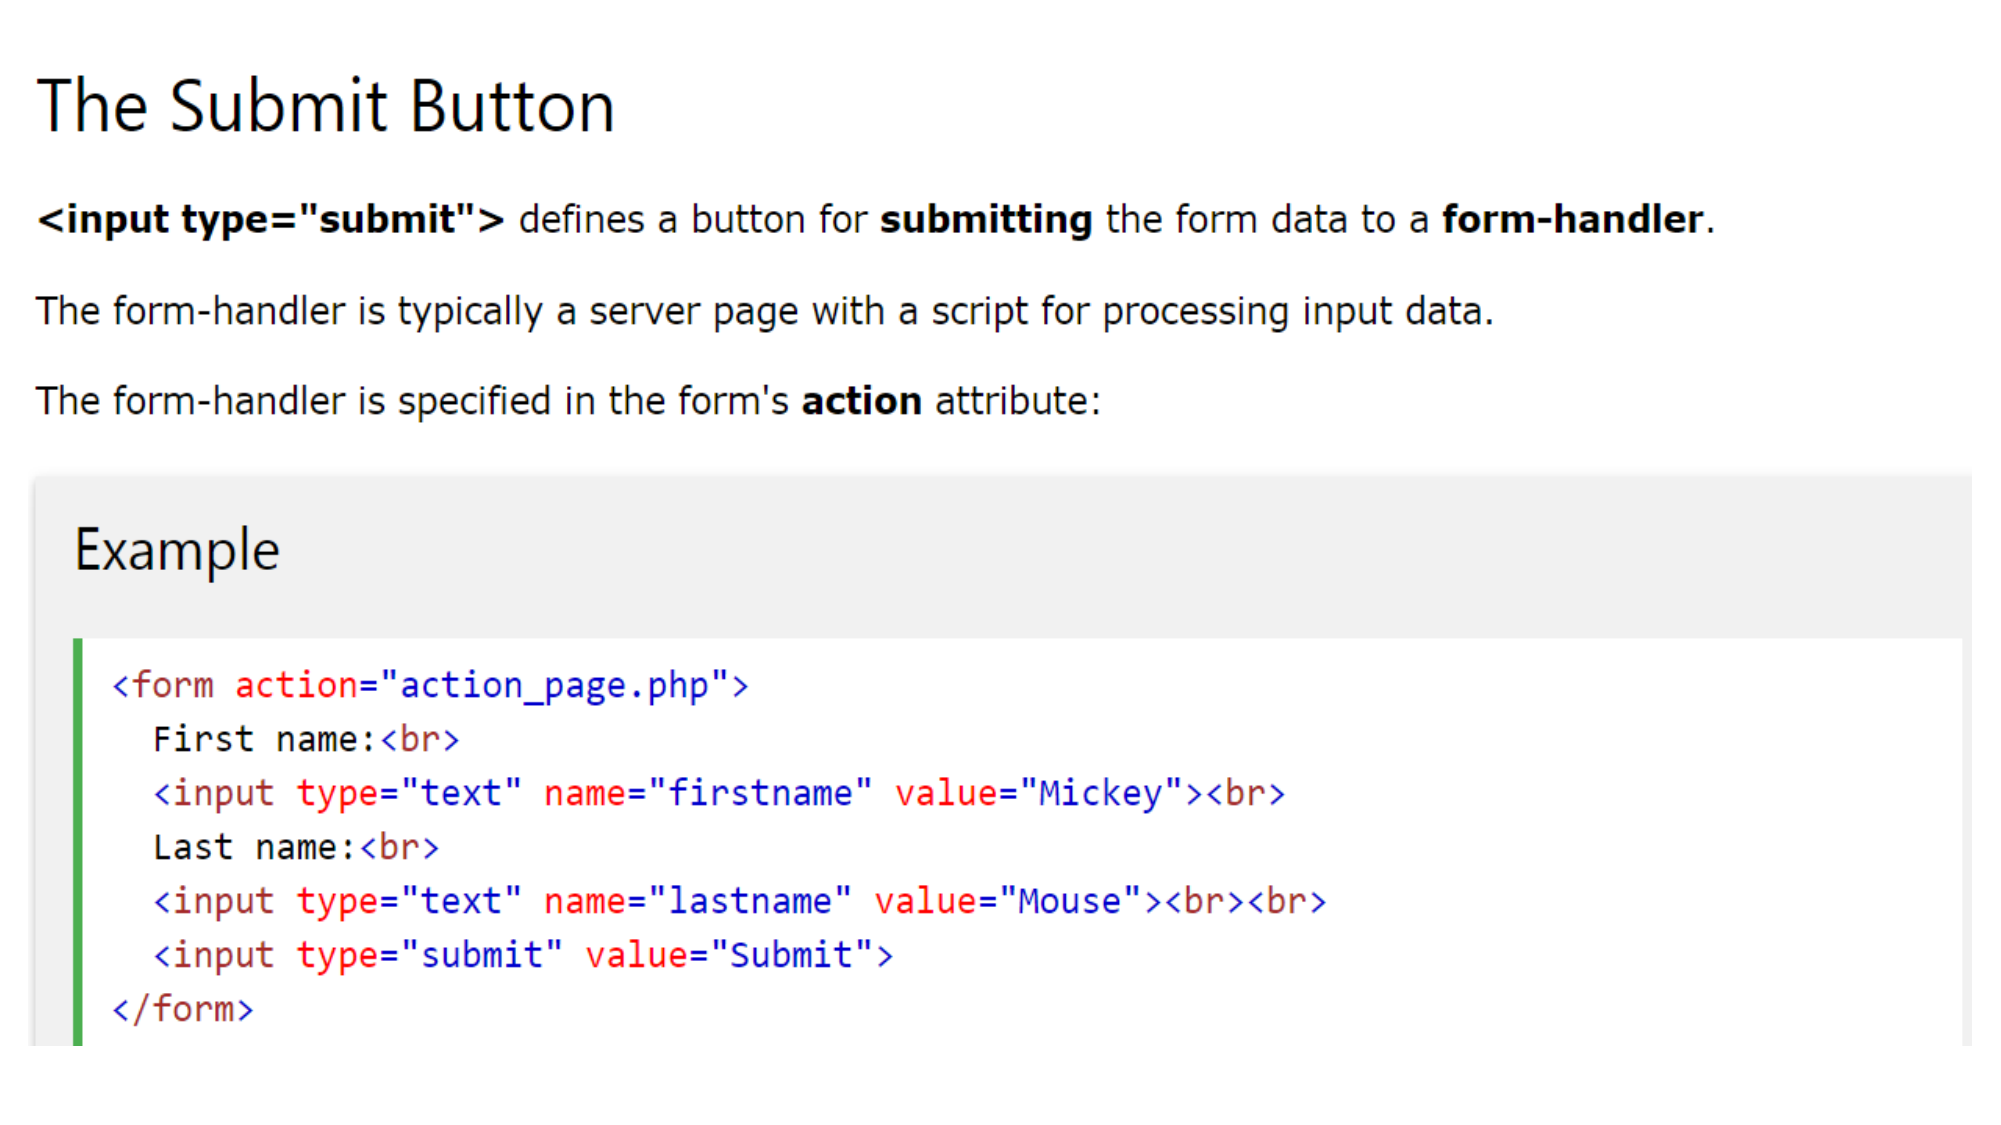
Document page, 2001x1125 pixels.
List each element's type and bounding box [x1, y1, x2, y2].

picture [28, 35, 1972, 1046]
